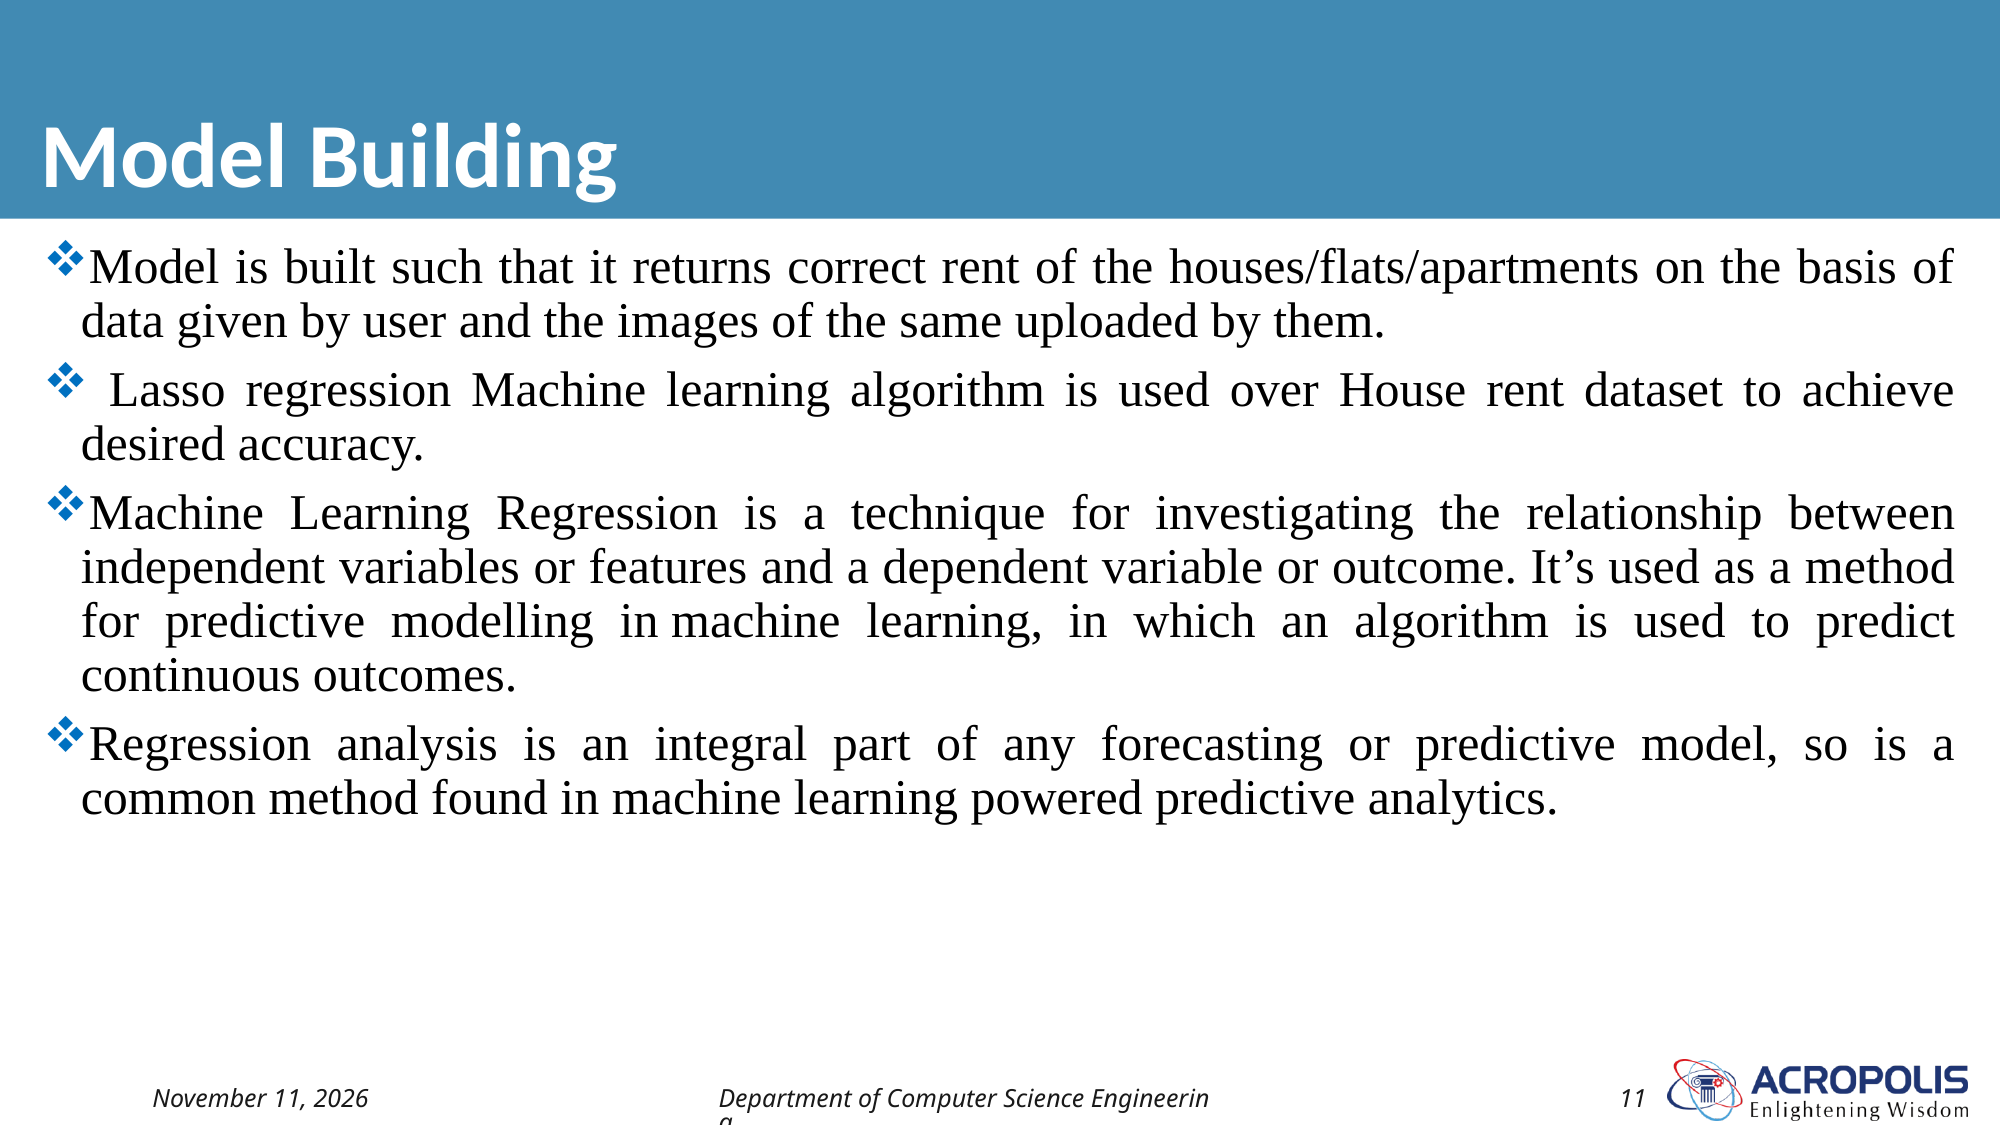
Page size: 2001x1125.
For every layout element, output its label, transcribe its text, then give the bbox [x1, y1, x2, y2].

list Model is built such that it returns correct rent of the houses/flats/apartments on the basis of data given by user and the images of the same uploaded by them. Lasso regression Machine learning algorithm is used over House rent dataset to achieve desired accuracy. Machine Learning Regression is a technique for investigating the relationship between independent variables or features and a dependent variable or outcome. It’s used as a method for predictive modelling in machine learning, in which an algorithm is used to predict continuous outcomes. Regression analysis is an integral part of any forecasting or predictive model, so is a common method found in machine learning powered predictive analytics. [28, 232, 1972, 1072]
footer Department of Computer Science Engineering [703, 1076, 1229, 1122]
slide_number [137, 1076, 663, 1122]
picture [1667, 1072, 1968, 1121]
title Model Building [25, 0, 1974, 214]
slide_number 11 [1436, 1076, 1662, 1122]
